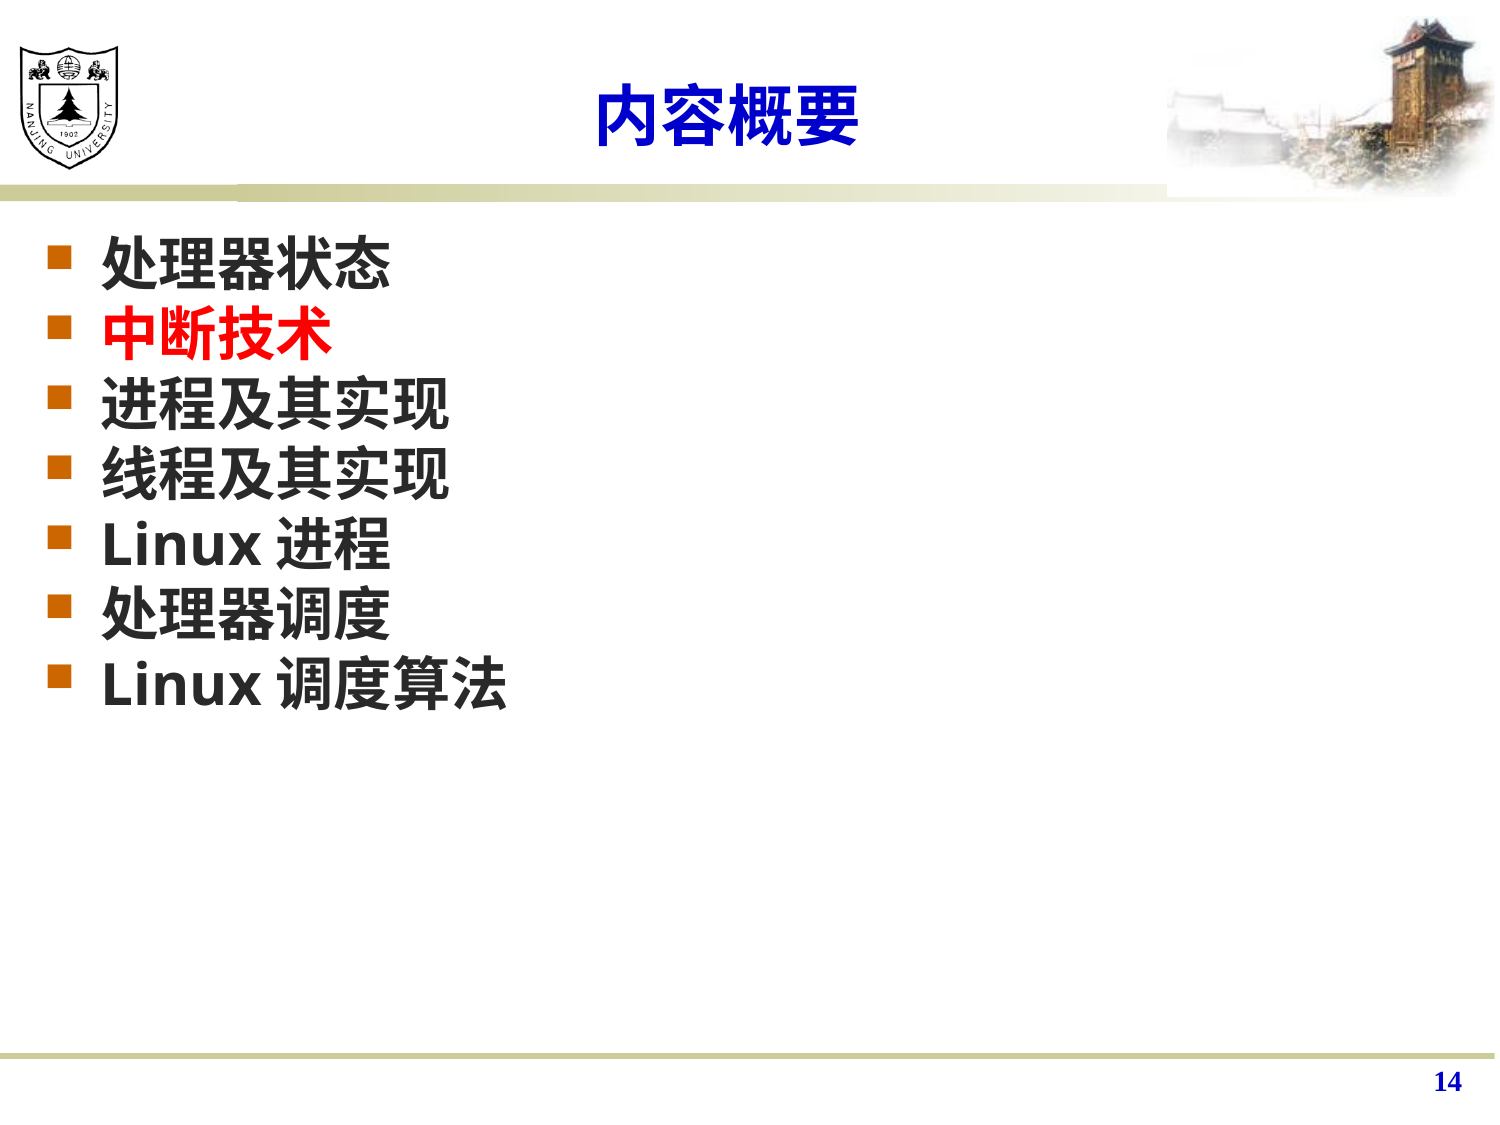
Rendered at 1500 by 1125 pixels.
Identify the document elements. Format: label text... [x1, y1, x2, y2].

picture [0, 1053, 1495, 1059]
slide_number 14 [1399, 1054, 1496, 1125]
list 处理器状态 中断技术 进程及其实现 线程及其实现 Linux进程 处理器调度 Linux调度算法 [29, 219, 1483, 1035]
title 内容概要 [123, 66, 1331, 161]
picture [1167, 16, 1495, 197]
picture [14, 42, 124, 173]
